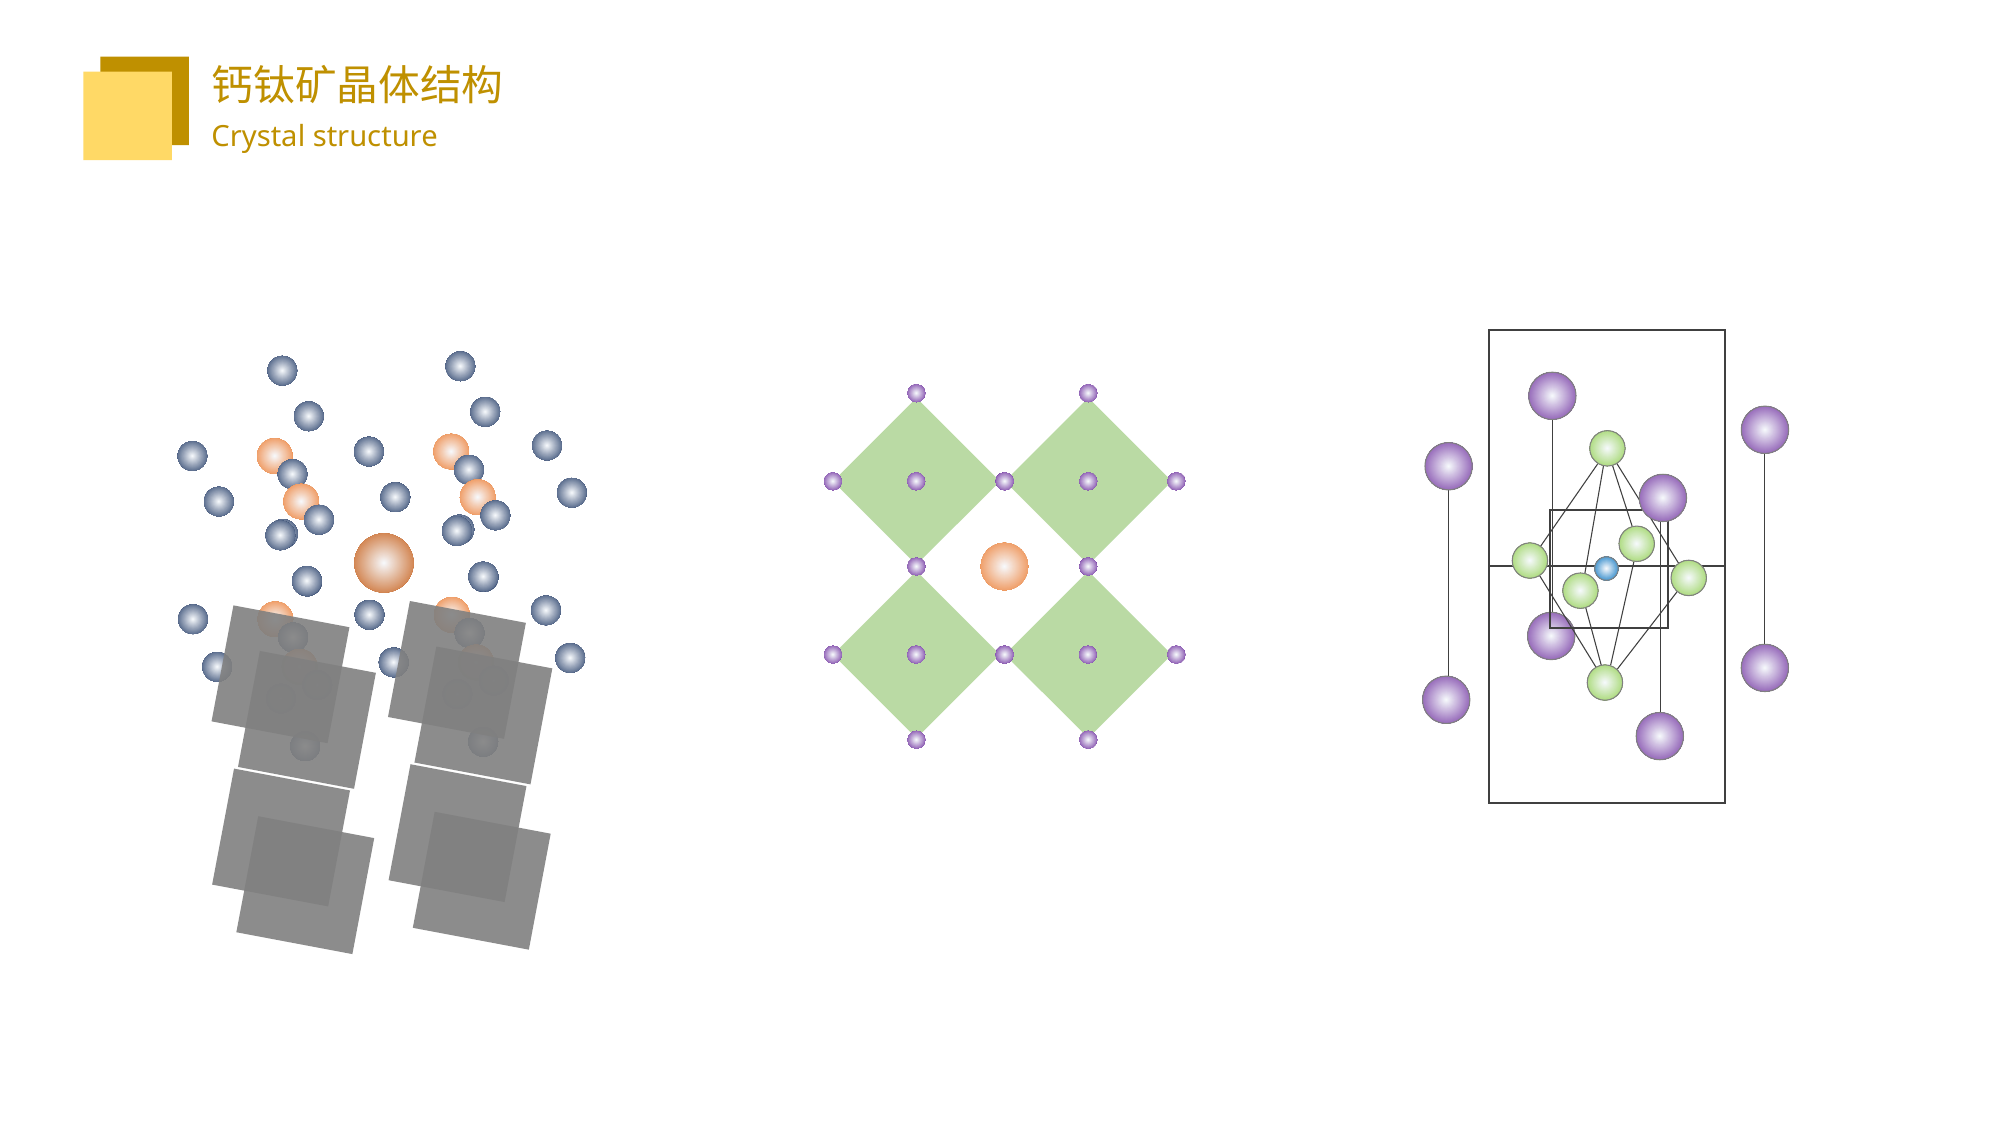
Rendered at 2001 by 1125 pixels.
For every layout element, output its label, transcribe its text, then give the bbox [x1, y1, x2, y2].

text_box Crystal structure [189, 109, 576, 160]
text_box 钙钛矿晶体结构 [196, 51, 768, 116]
text_box [82, 70, 173, 161]
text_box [824, 384, 1186, 749]
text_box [1422, 330, 1789, 803]
text_box [99, 56, 190, 146]
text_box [177, 351, 587, 945]
